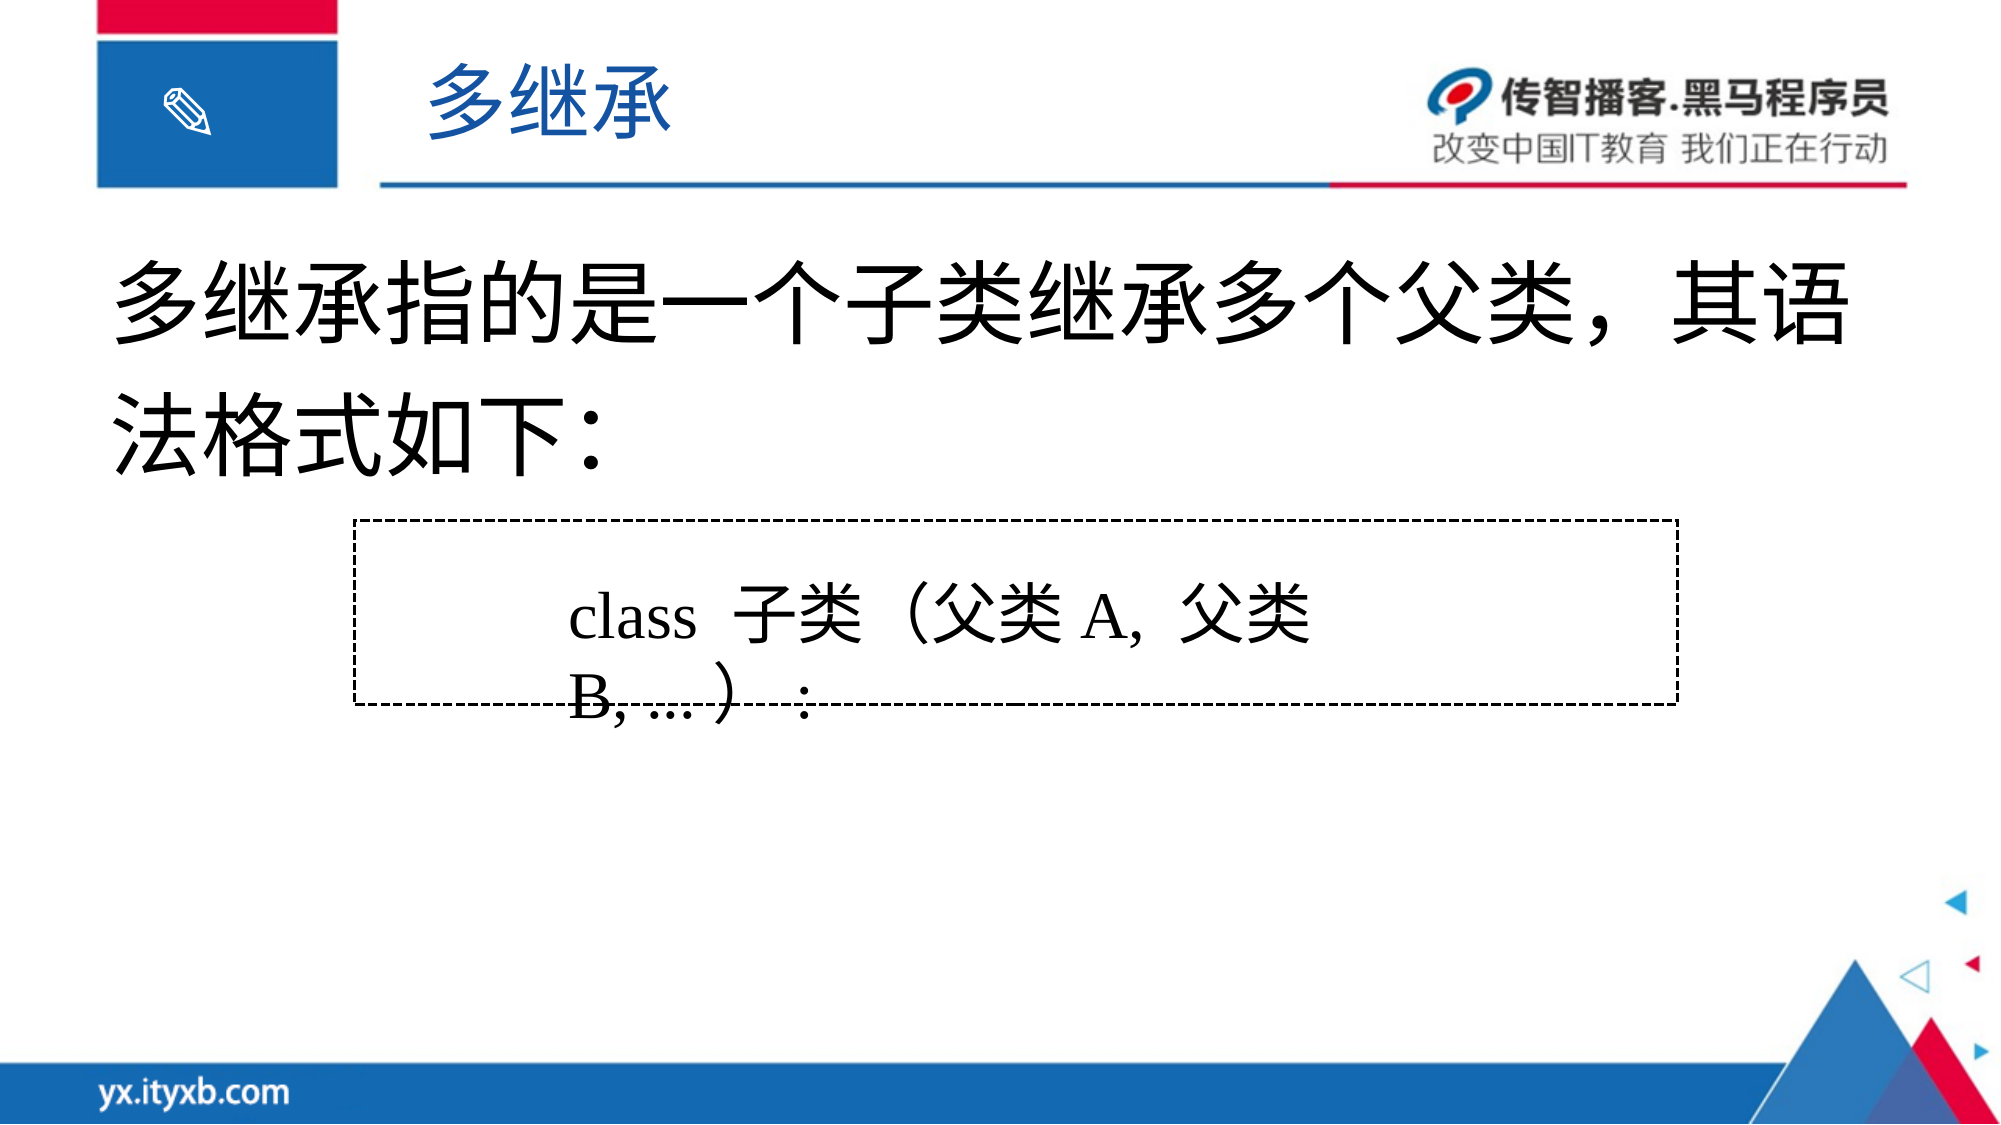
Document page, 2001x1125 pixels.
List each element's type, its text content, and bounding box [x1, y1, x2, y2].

text_box 多继承 [409, 43, 1292, 158]
picture [0, 0, 2000, 1124]
text_box 多继承指的是一个子类继承多个父类，其语法格式如下： [94, 216, 1938, 496]
text_box class 子类（父类A, 父类B, ...）: [553, 564, 1479, 739]
text_box [354, 520, 1678, 705]
